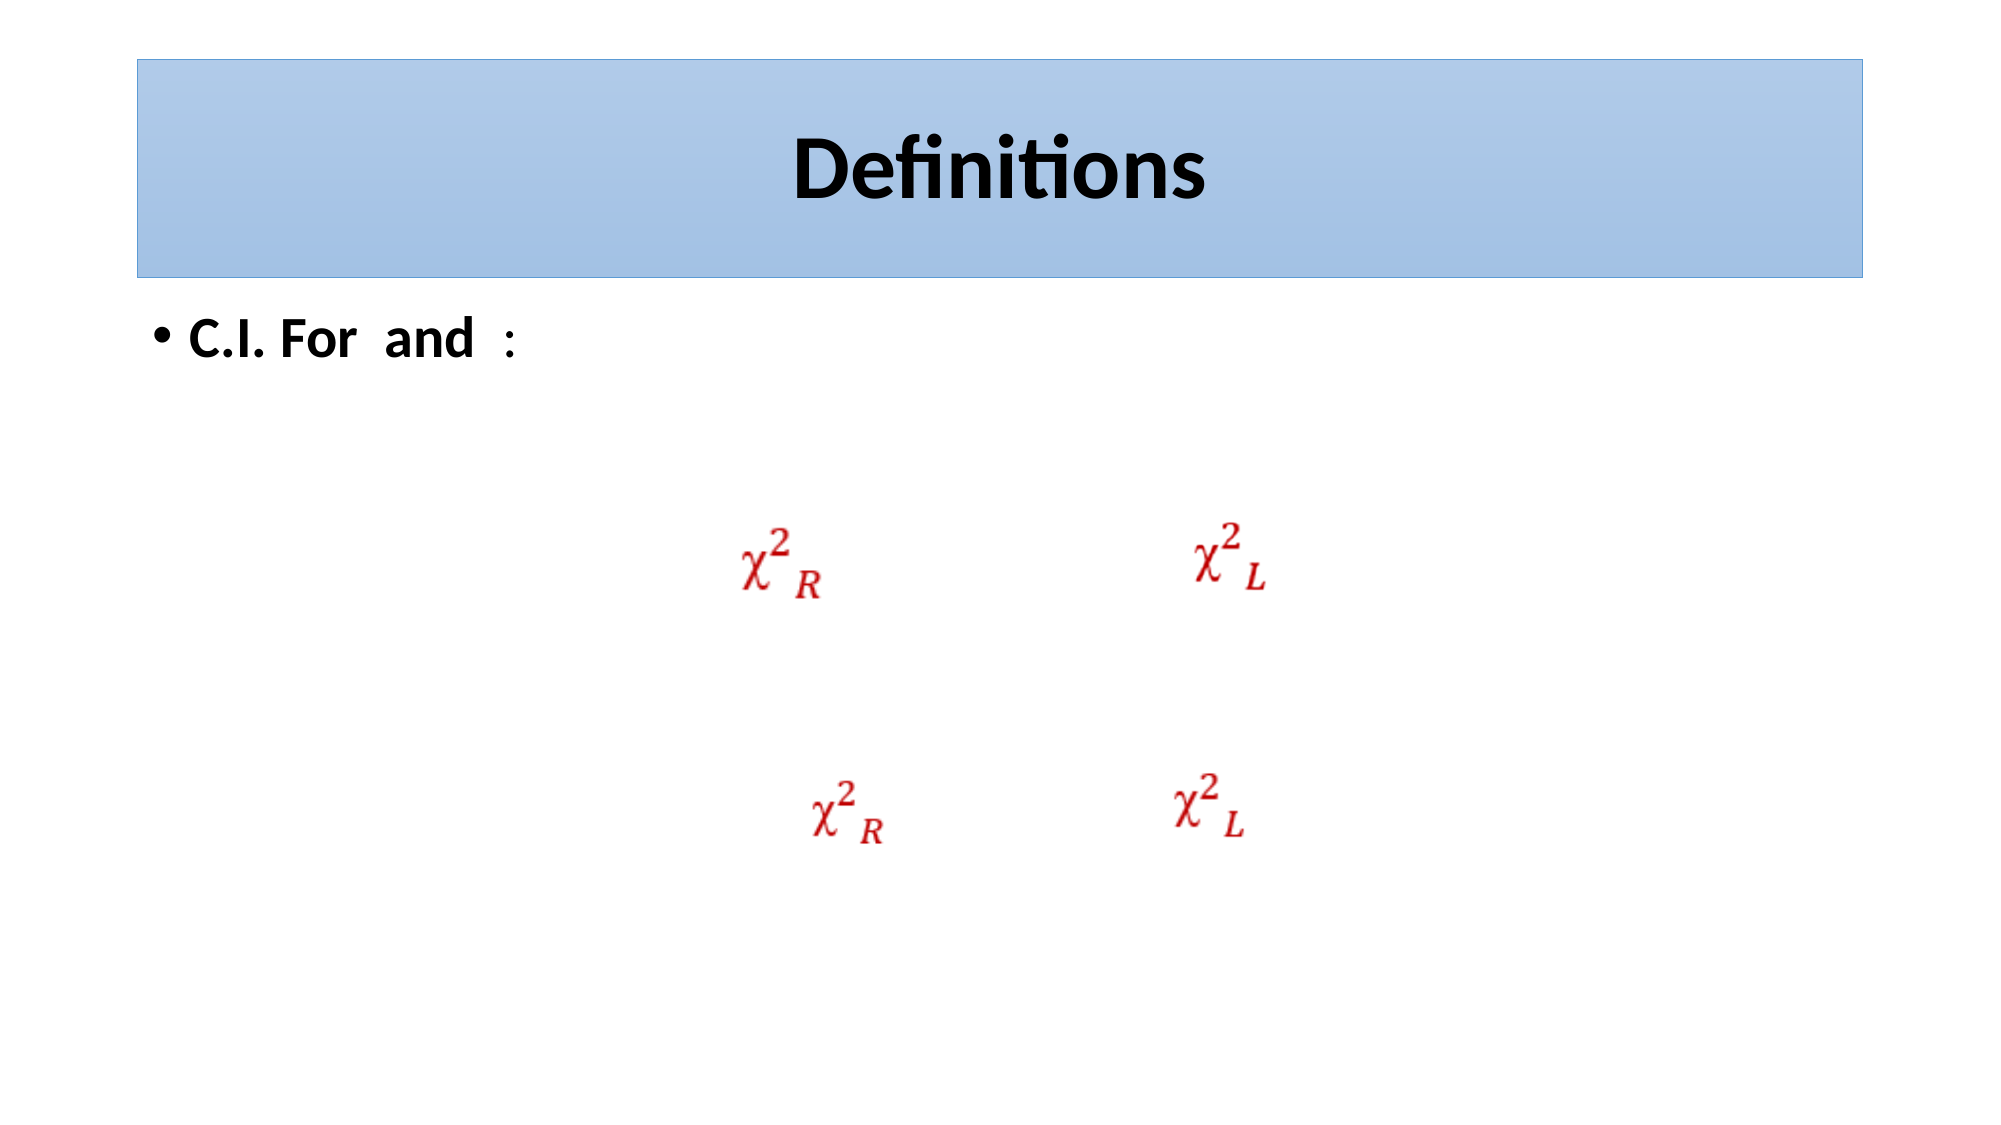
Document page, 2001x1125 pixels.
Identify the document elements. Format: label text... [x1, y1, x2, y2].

picture [800, 770, 893, 863]
picture [1174, 516, 1271, 605]
title Definitions [137, 59, 1863, 278]
picture [728, 516, 832, 620]
picture [1159, 770, 1256, 851]
